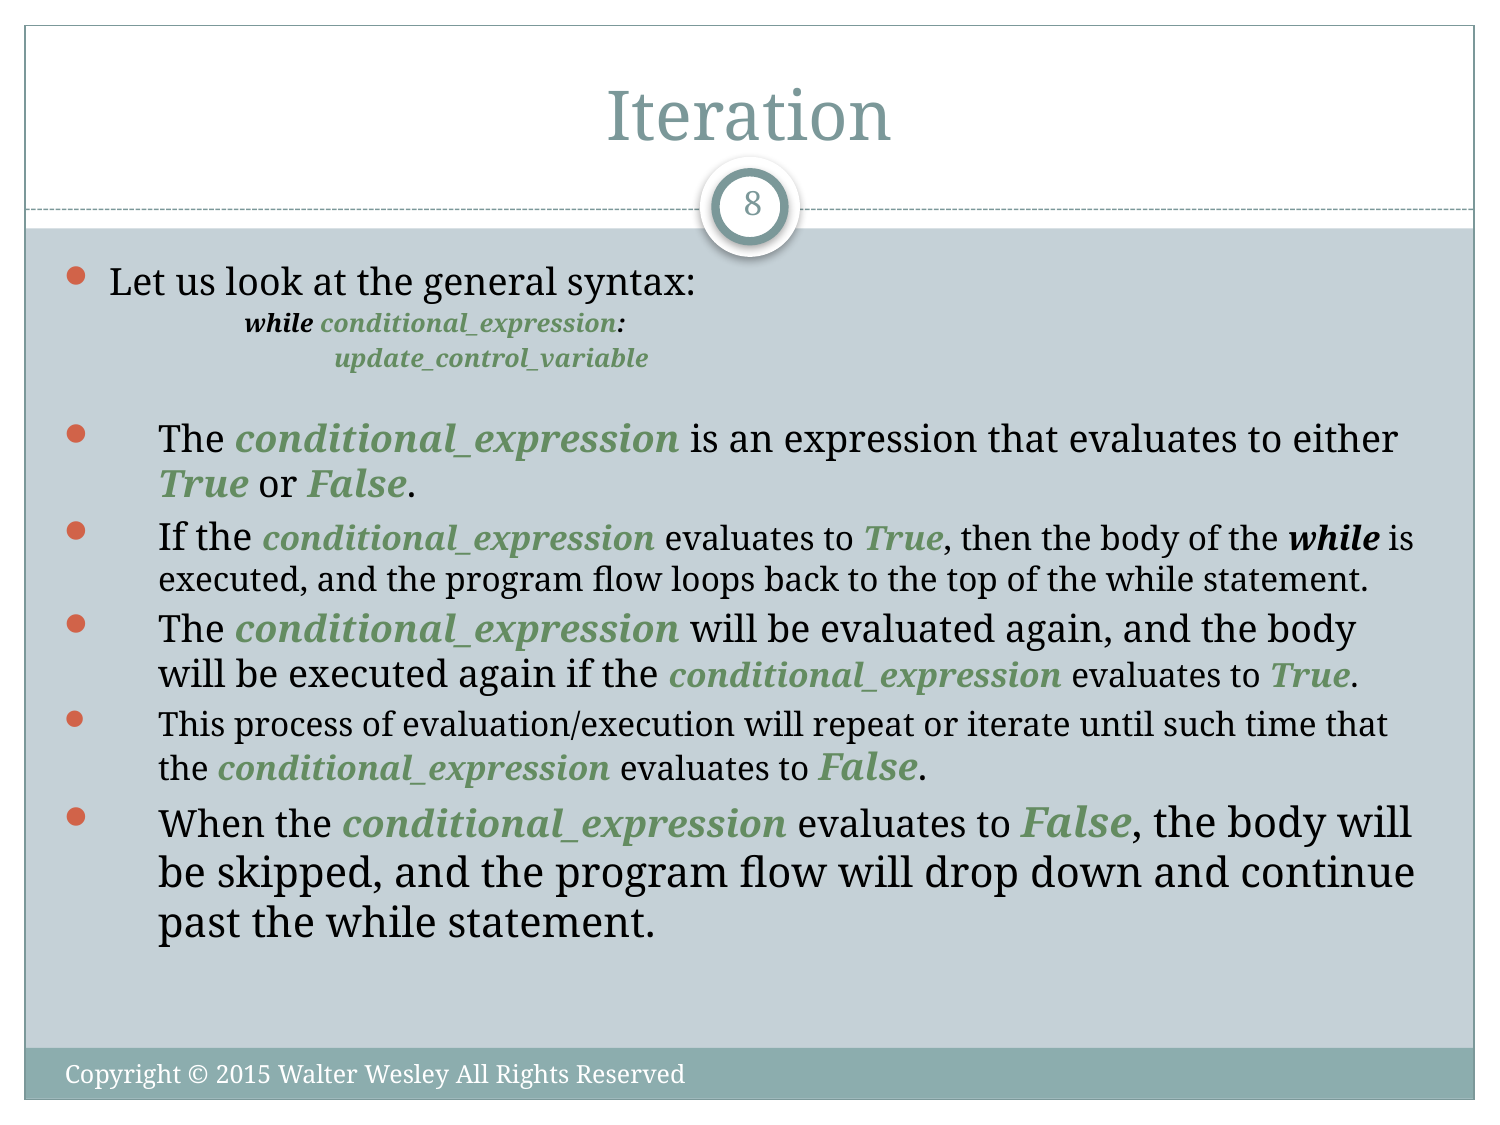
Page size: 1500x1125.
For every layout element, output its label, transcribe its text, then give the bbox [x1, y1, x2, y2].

footer Copyright © 2015 Walter Wesley All Rights Reserved [50, 1051, 763, 1112]
list Let us look at the general syntax: while conditional_expression: update_control_variable The conditional_expression is an expression that evaluates to either True or False. If the conditional_expression evaluates to True, then the body of the while is executed, and the program flow loops back to the top of the while statement. The conditional_expression will be evaluated again, and the body will be executed again if the conditional_expression evaluates to True. This process of evaluation/execution will repeat or iterate until such time that the conditional_expression evaluates to False. When the conditional_expression evaluates to False, the body will be skipped, and the program flow will drop down and continue past the while statement. [49, 250, 1445, 1001]
slide_number 8 [715, 168, 791, 241]
title Iteration [49, 37, 1450, 162]
